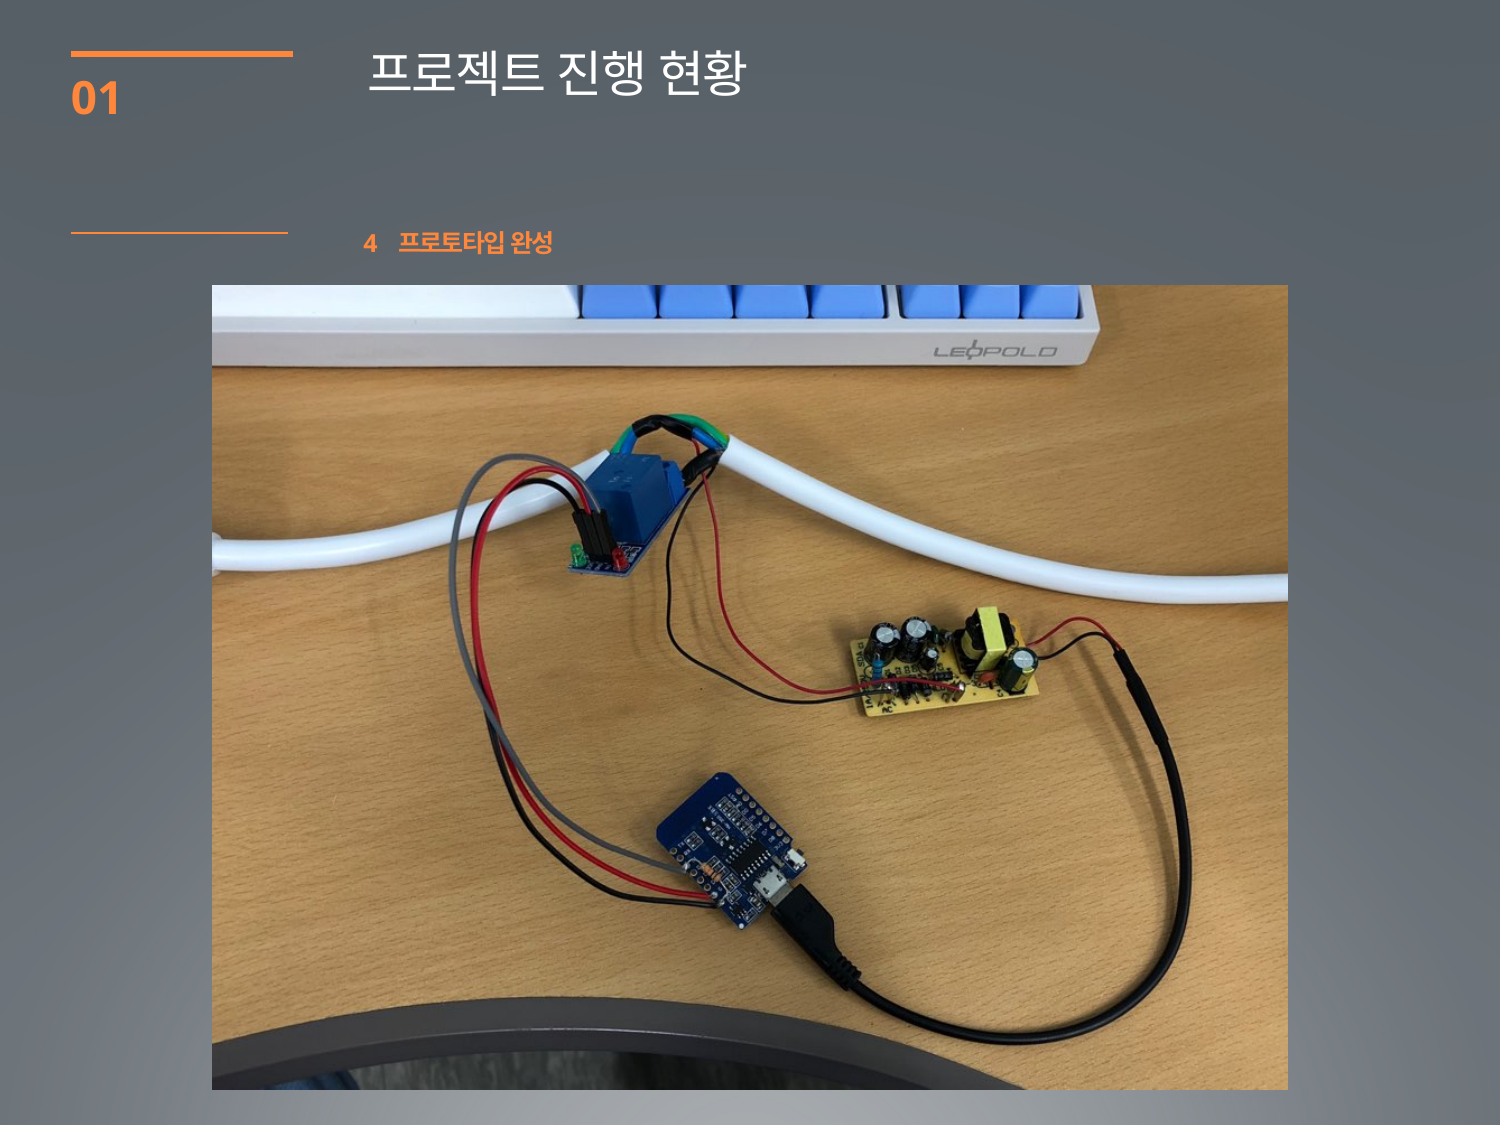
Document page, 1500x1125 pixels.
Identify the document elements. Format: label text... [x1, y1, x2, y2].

title 프로젝트 진행 현황 [352, 34, 869, 205]
text_box 01 [56, 61, 139, 132]
text_box 4 프로토타입 완성 [348, 219, 999, 265]
picture [0, 0, 1500, 1125]
